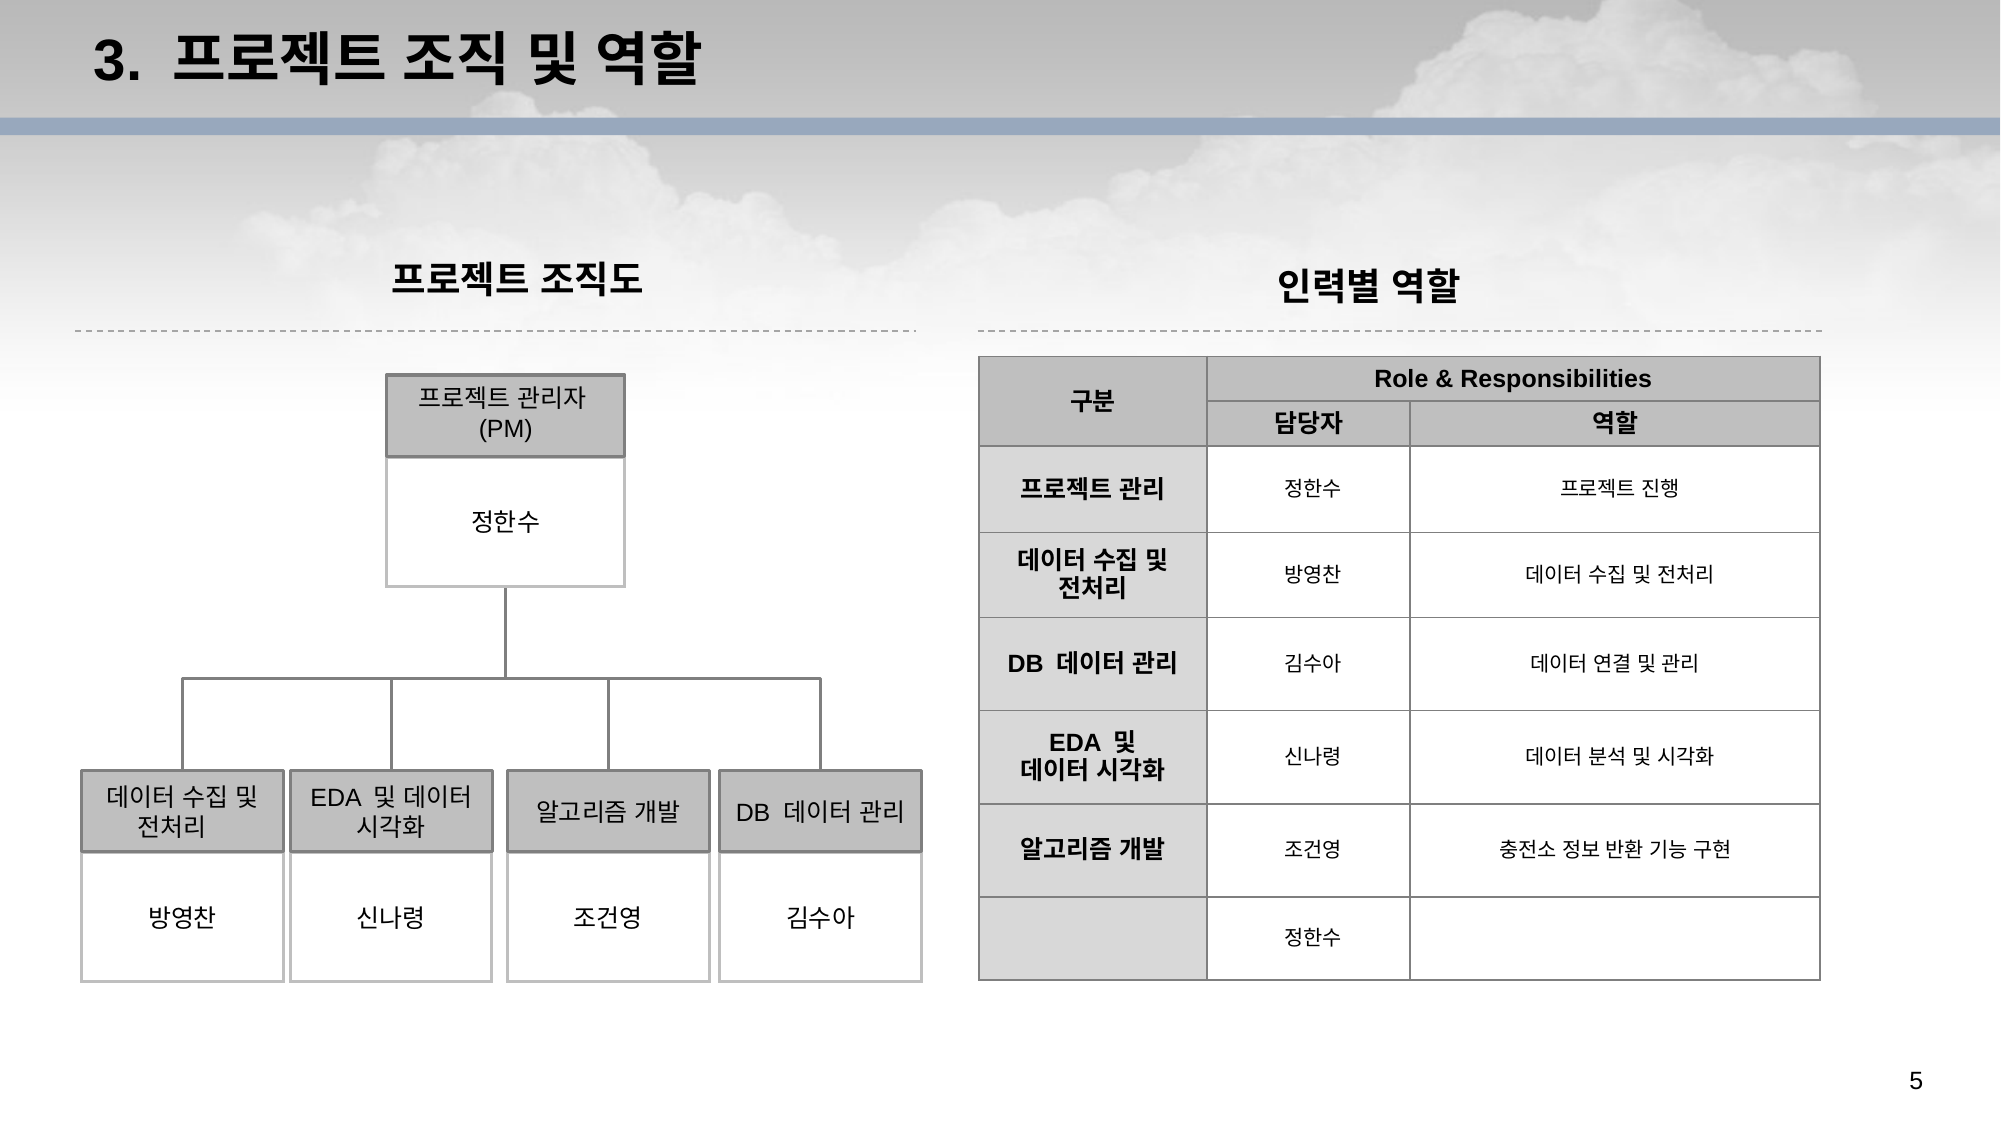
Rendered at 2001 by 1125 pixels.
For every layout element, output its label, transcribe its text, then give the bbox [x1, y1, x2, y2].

table_cell 데이터 분석 및 시각화 [1411, 711, 1819, 803]
table_cell 데이터 수집 및 전처리 [1411, 533, 1819, 617]
text_box 프로젝트 조직도 [376, 248, 785, 309]
table_cell 프로젝트 진행 [1411, 447, 1819, 532]
table_cell 데이터 수집 및 전처리 [980, 533, 1206, 617]
picture [0, 0, 2001, 1125]
table_cell 프로젝트 관리 [980, 447, 1206, 532]
table_cell 역할 [1411, 402, 1819, 445]
table_cell 신나령 [1208, 711, 1409, 803]
table_cell 알고리즘 개발 [980, 805, 1206, 896]
table_cell 담당자 [1208, 402, 1409, 445]
table_cell 조건영 [1208, 805, 1409, 896]
table_cell 정한수 [1208, 898, 1409, 979]
title 3. 프로젝트 조직 및 역할 [78, 22, 1804, 102]
table_cell 정한수 [1208, 447, 1409, 532]
table_cell 충전소 정보 반환 기능 구현 [1411, 805, 1819, 896]
table_cell EDA 및 데이터 시각화 [980, 711, 1206, 803]
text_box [81, 374, 922, 982]
text_box 인력별 역할 [1262, 255, 1683, 317]
table_cell [980, 898, 1206, 979]
table_cell 방영찬 [1208, 533, 1409, 617]
table_cell 데이터 연결 및 관리 [1411, 618, 1819, 710]
table_cell [1411, 898, 1819, 979]
table_header 구분 [980, 357, 1206, 445]
table_cell 김수아 [1208, 618, 1409, 710]
table_cell DB 데이터 관리 [980, 618, 1206, 710]
table_header Role & Responsibilities [1208, 357, 1819, 400]
